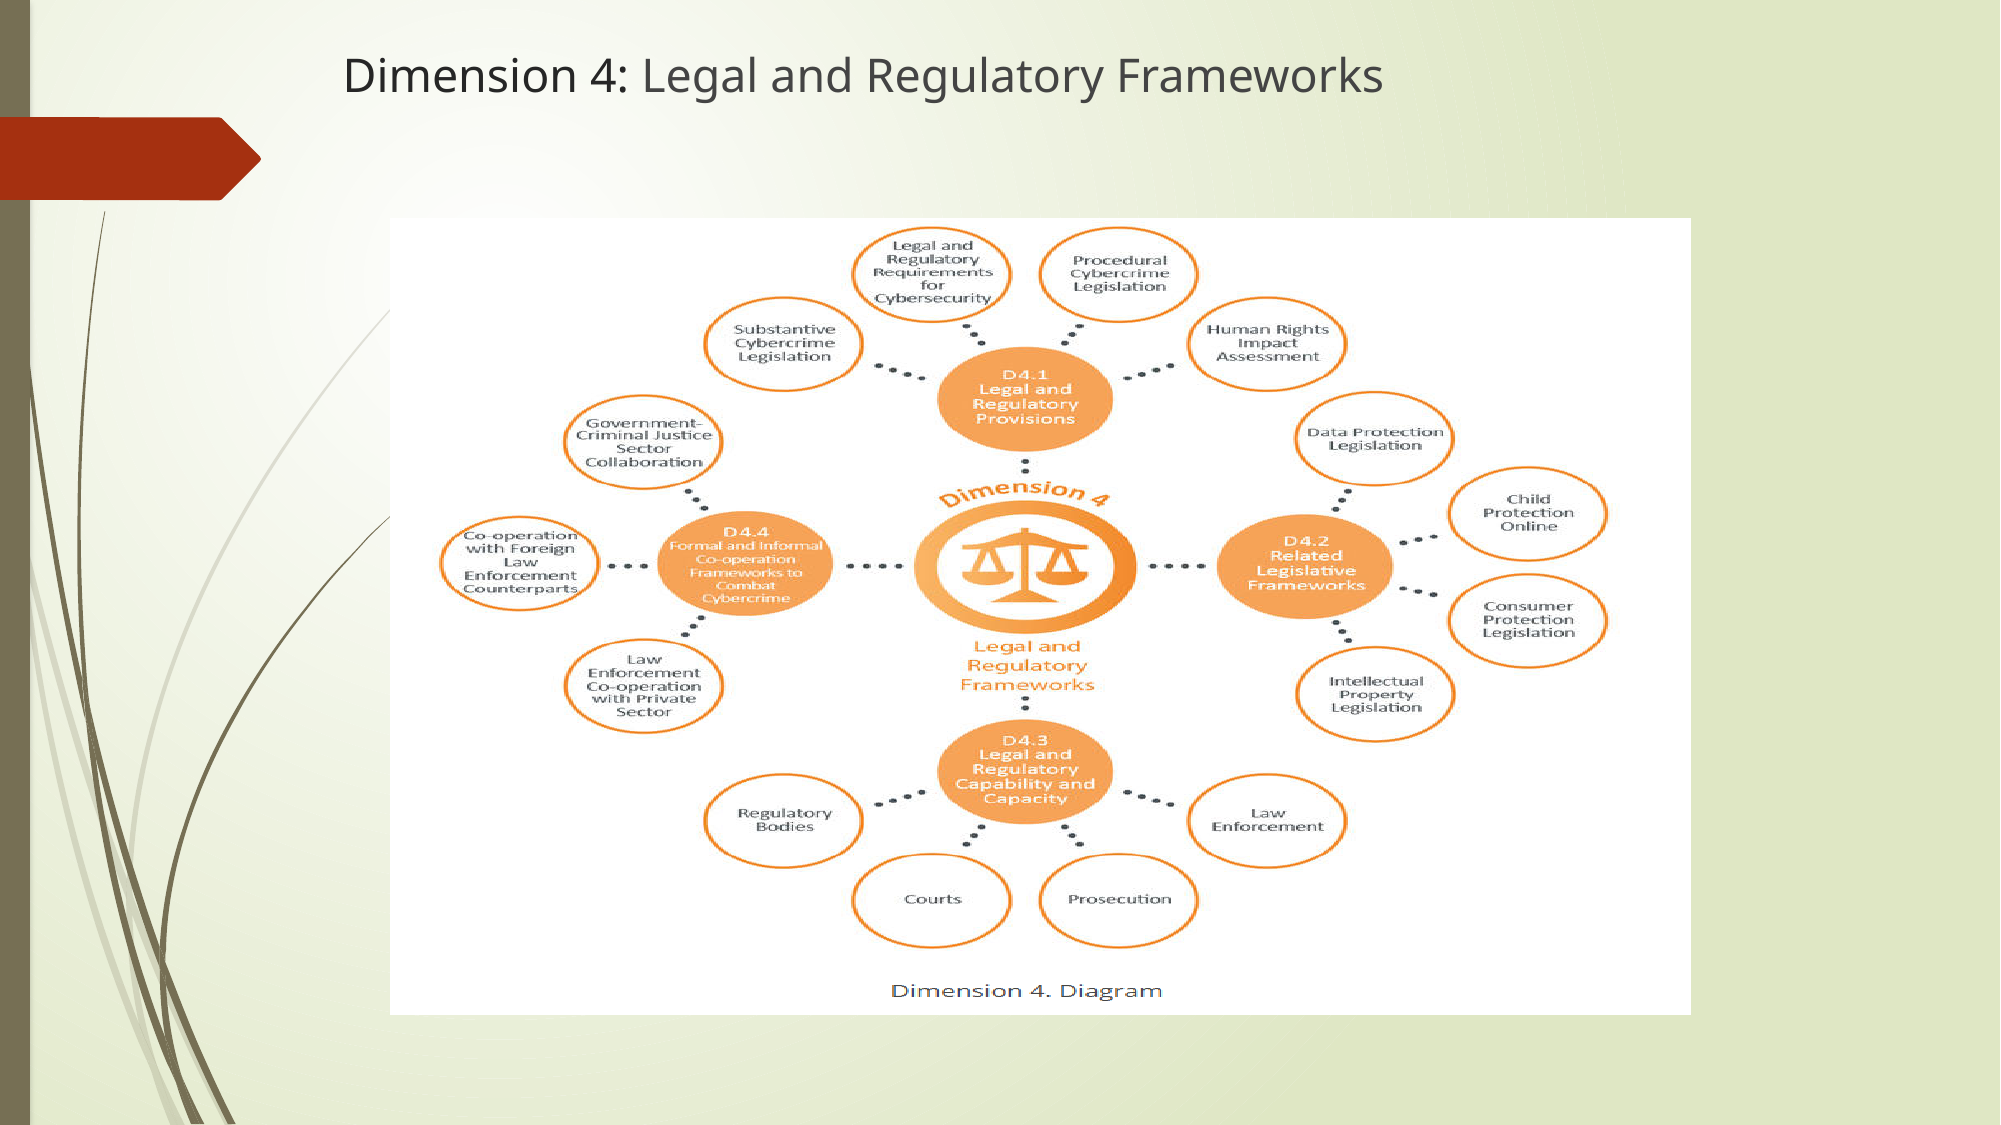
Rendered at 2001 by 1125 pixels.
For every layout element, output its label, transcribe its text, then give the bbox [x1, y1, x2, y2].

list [390, 217, 1692, 1015]
title Dimension 4: Legal and Regulatory Frameworks [327, 38, 1790, 167]
